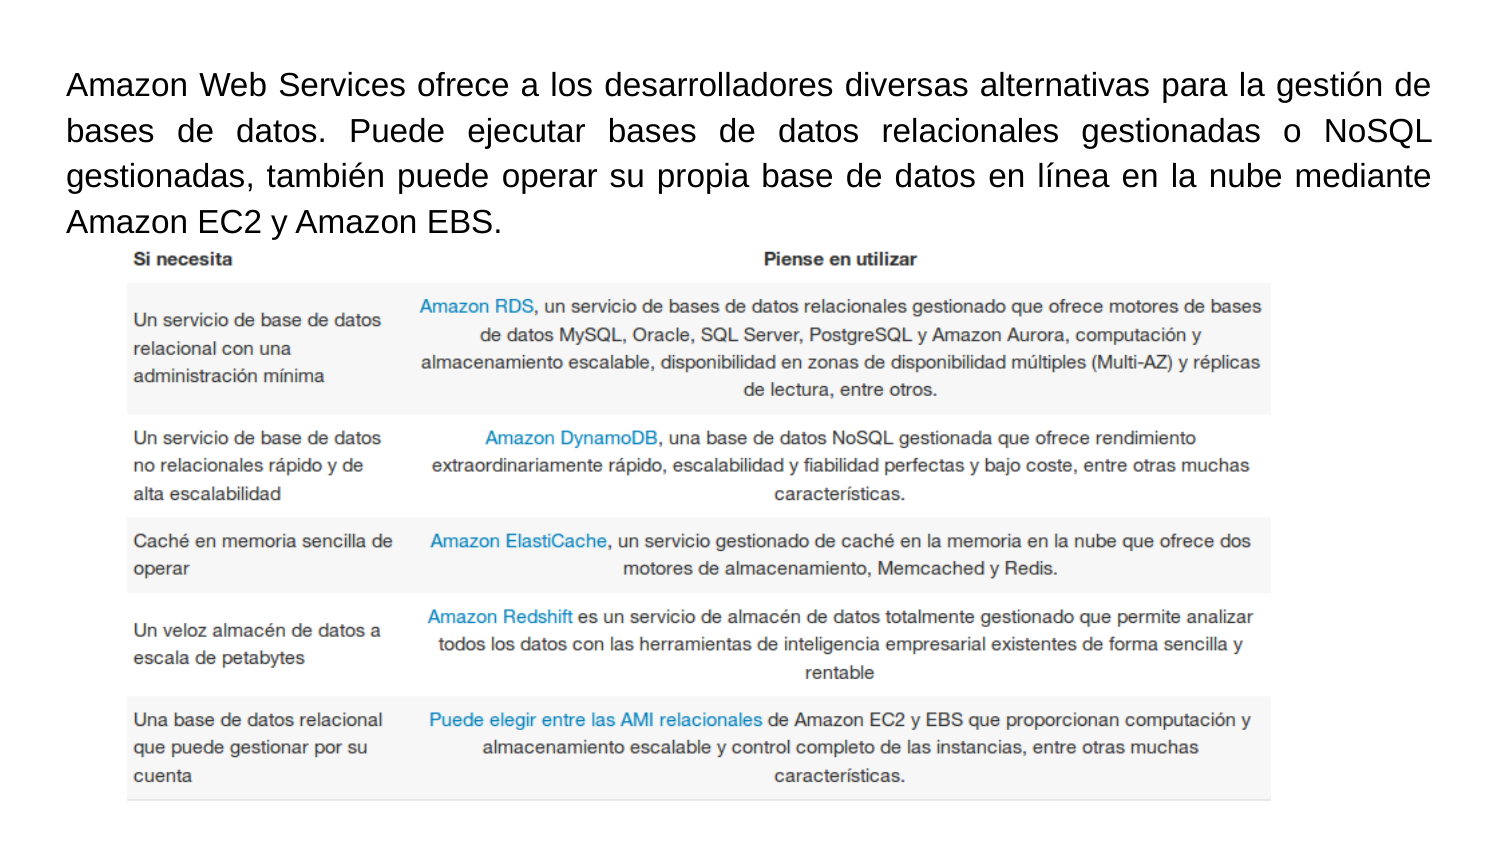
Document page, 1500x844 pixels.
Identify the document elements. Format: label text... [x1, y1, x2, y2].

picture [127, 242, 1271, 802]
list Amazon Web Services ofrece a los desarrolladores diversas alternativas para la gestión de bases de datos. Puede ejecutar bases de datos relacionales gestionadas o NoSQL gestionadas, también puede operar su propia base de datos en línea en la nube mediante Amazon EC2 y Amazon EBS. [51, 41, 1449, 811]
